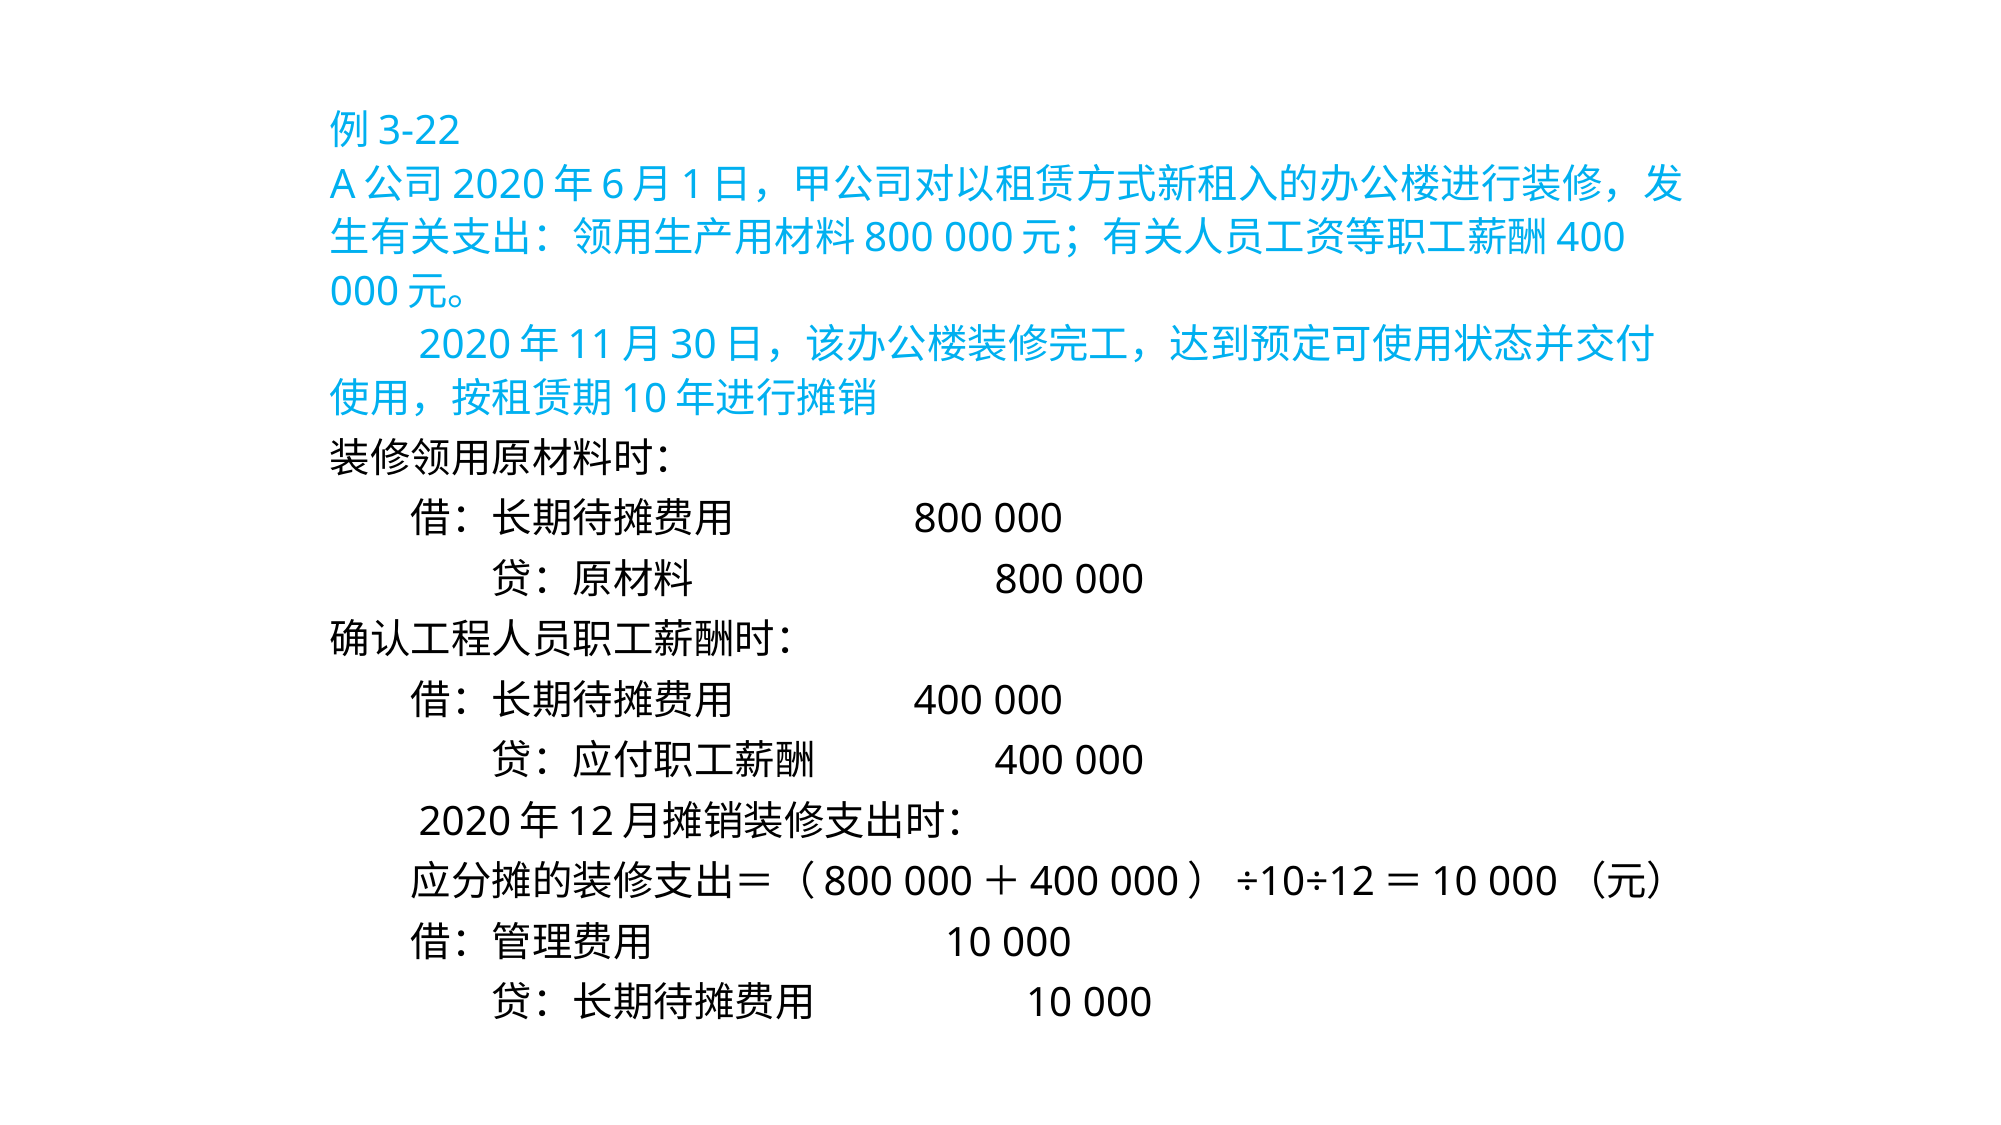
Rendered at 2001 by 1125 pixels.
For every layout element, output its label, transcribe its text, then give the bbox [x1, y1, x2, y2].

list 例3-22 A公司2020年6月1日，甲公司对以租赁方式新租入的办公楼进行装修，发生有关支出：领用生产用材料800 000元；有关人员工资等职工薪酬400 000元。 2020年11月30日，该办公楼装修完工，达到预定可使用状态并交付使用，按租赁期10年进行摊销 装修领用原材料时： 借：长期待摊费用 800 000 贷：原材料 800 000 确认工程人员职工薪酬时： 借：长期待摊费用 400 000 贷：应付职工薪酬 400 000 2020年12月摊销装修支出时： 应分摊的装修支出＝（800 000＋400 000）÷10÷12＝10 000（元） 借：管理费用 10 000 贷：长期待摊费用 10 000 [314, 101, 1709, 1059]
